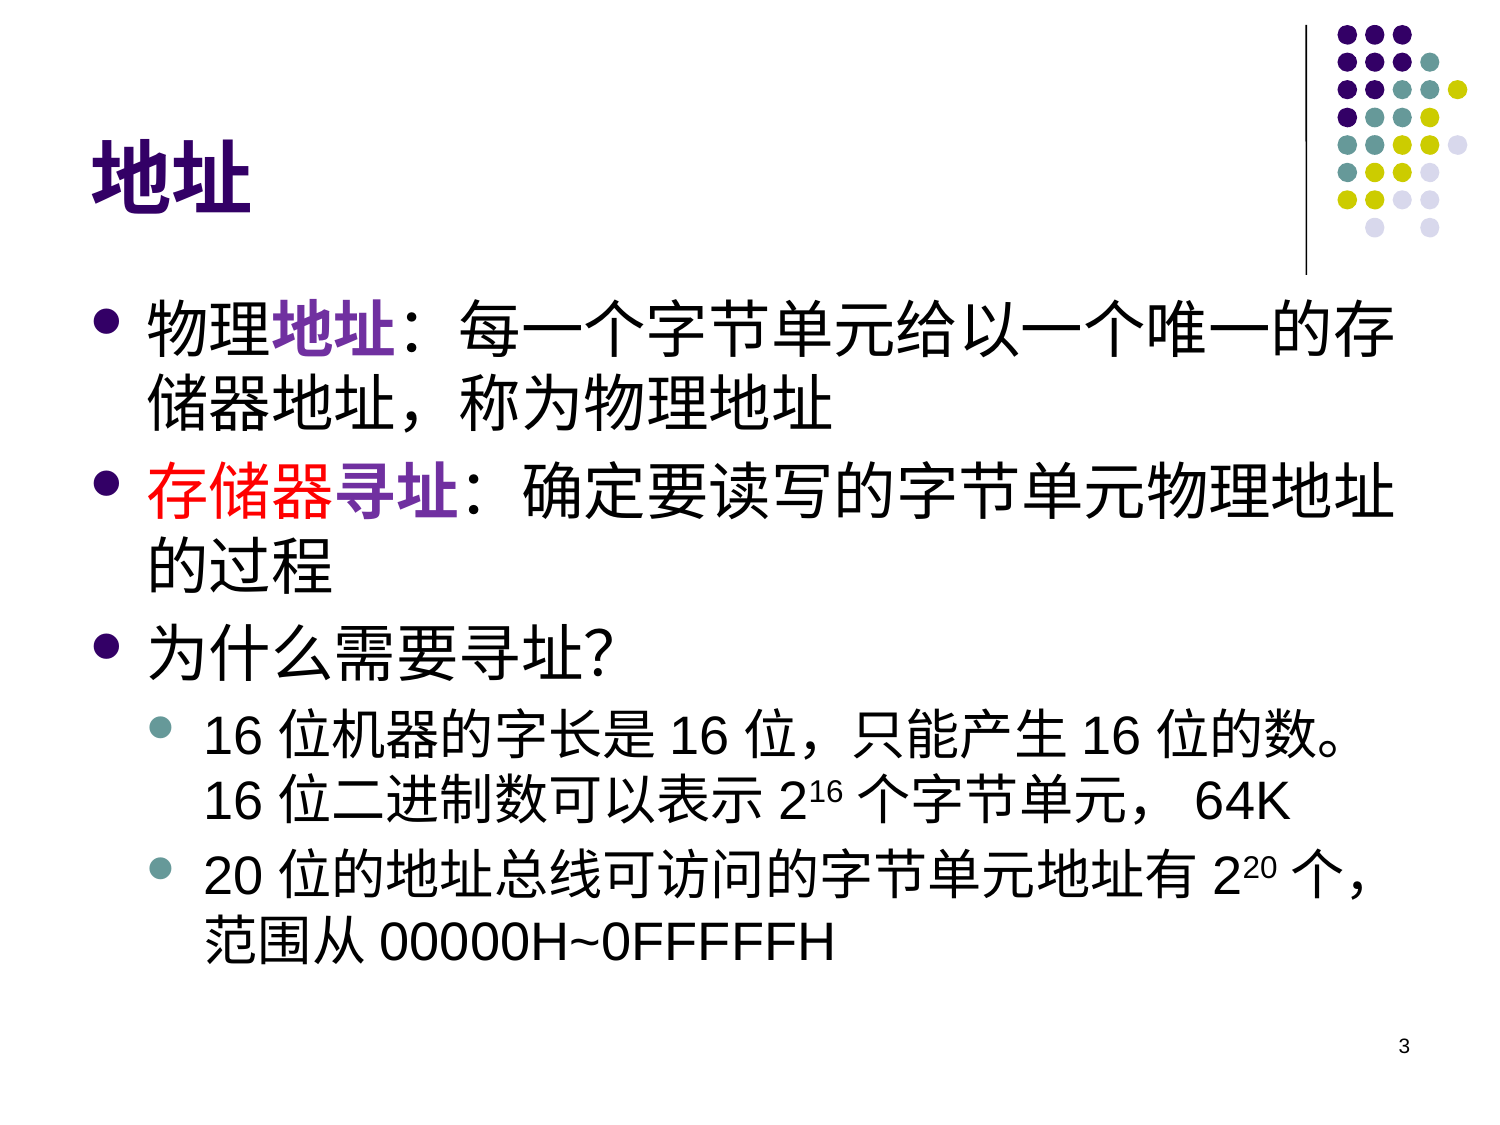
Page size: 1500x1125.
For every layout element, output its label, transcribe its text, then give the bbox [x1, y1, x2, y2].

title 地址 [75, 20, 1313, 233]
slide_number 3 [1074, 1024, 1426, 1101]
list 物理地址：每一个字节单元给以一个唯一的存储器地址，称为物理地址 存储器寻址：确定要读写的字节单元物理地址的过程 为什么需要寻址？ 16位机器的字长是16位，只能产生16位的数。16位二进制数可以表示216个字节单元，64K 20位的地址总线可访问的字节单元地址有220个，范围从00000H~0FFFFFH [75, 282, 1425, 1006]
